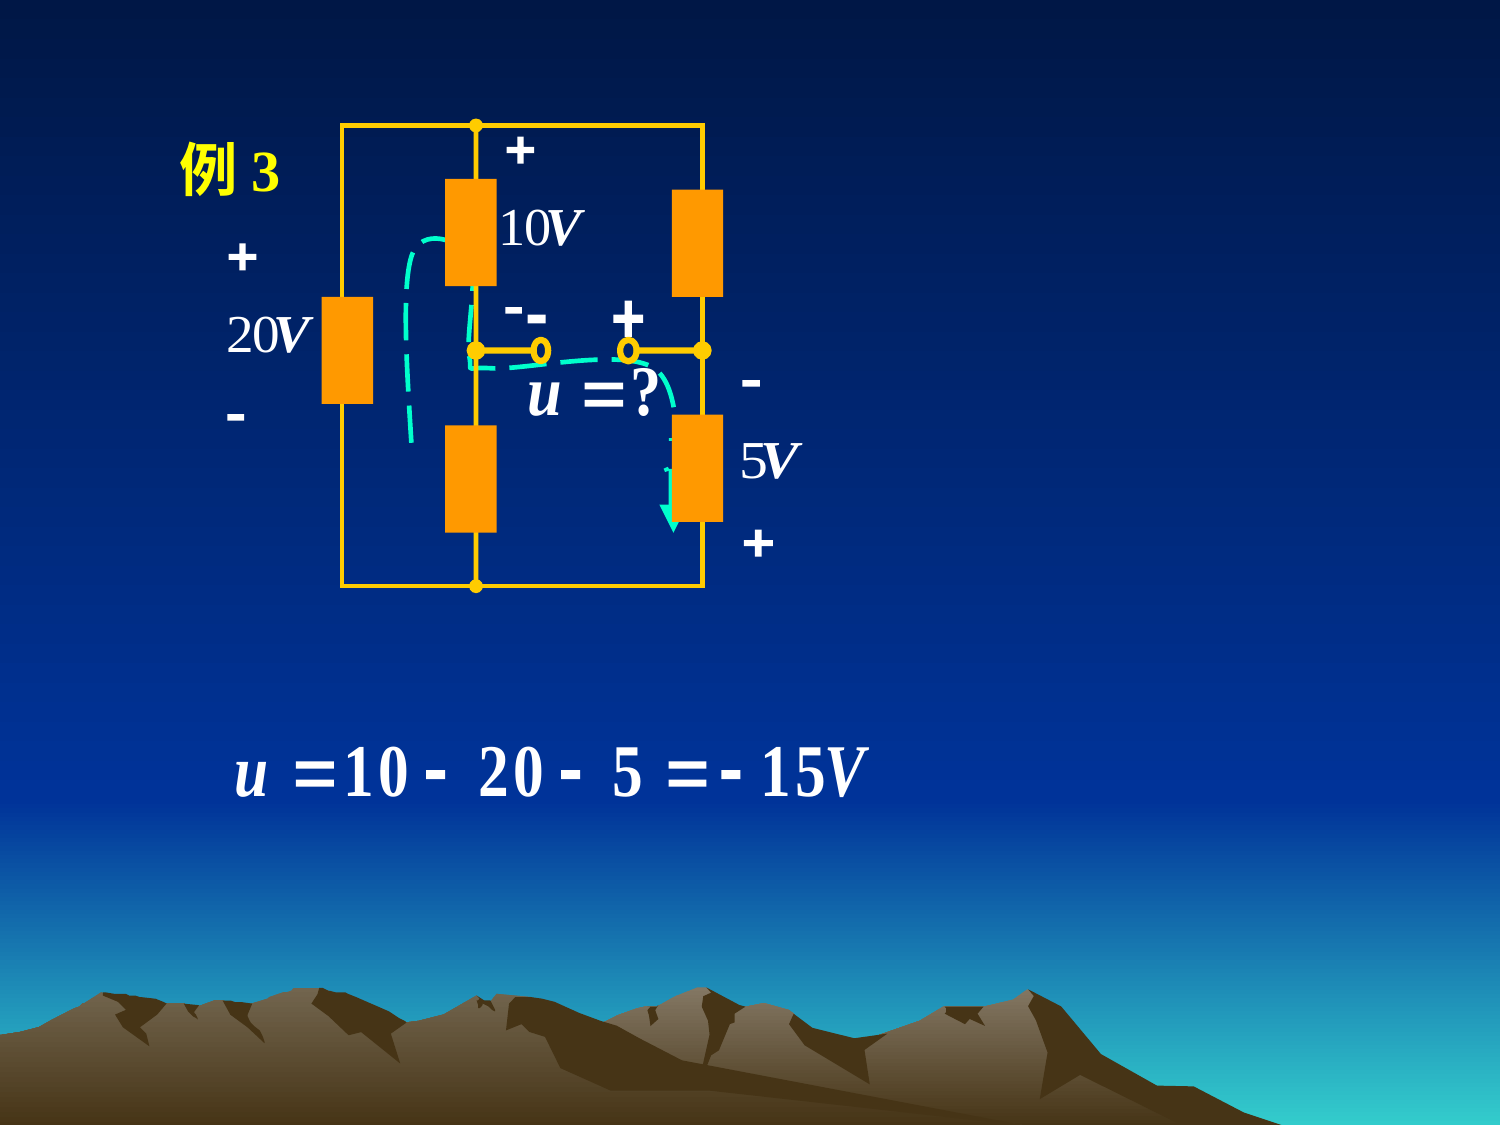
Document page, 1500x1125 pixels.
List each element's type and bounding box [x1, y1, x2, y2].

text_box [224, 727, 893, 811]
text_box [159, 125, 810, 587]
